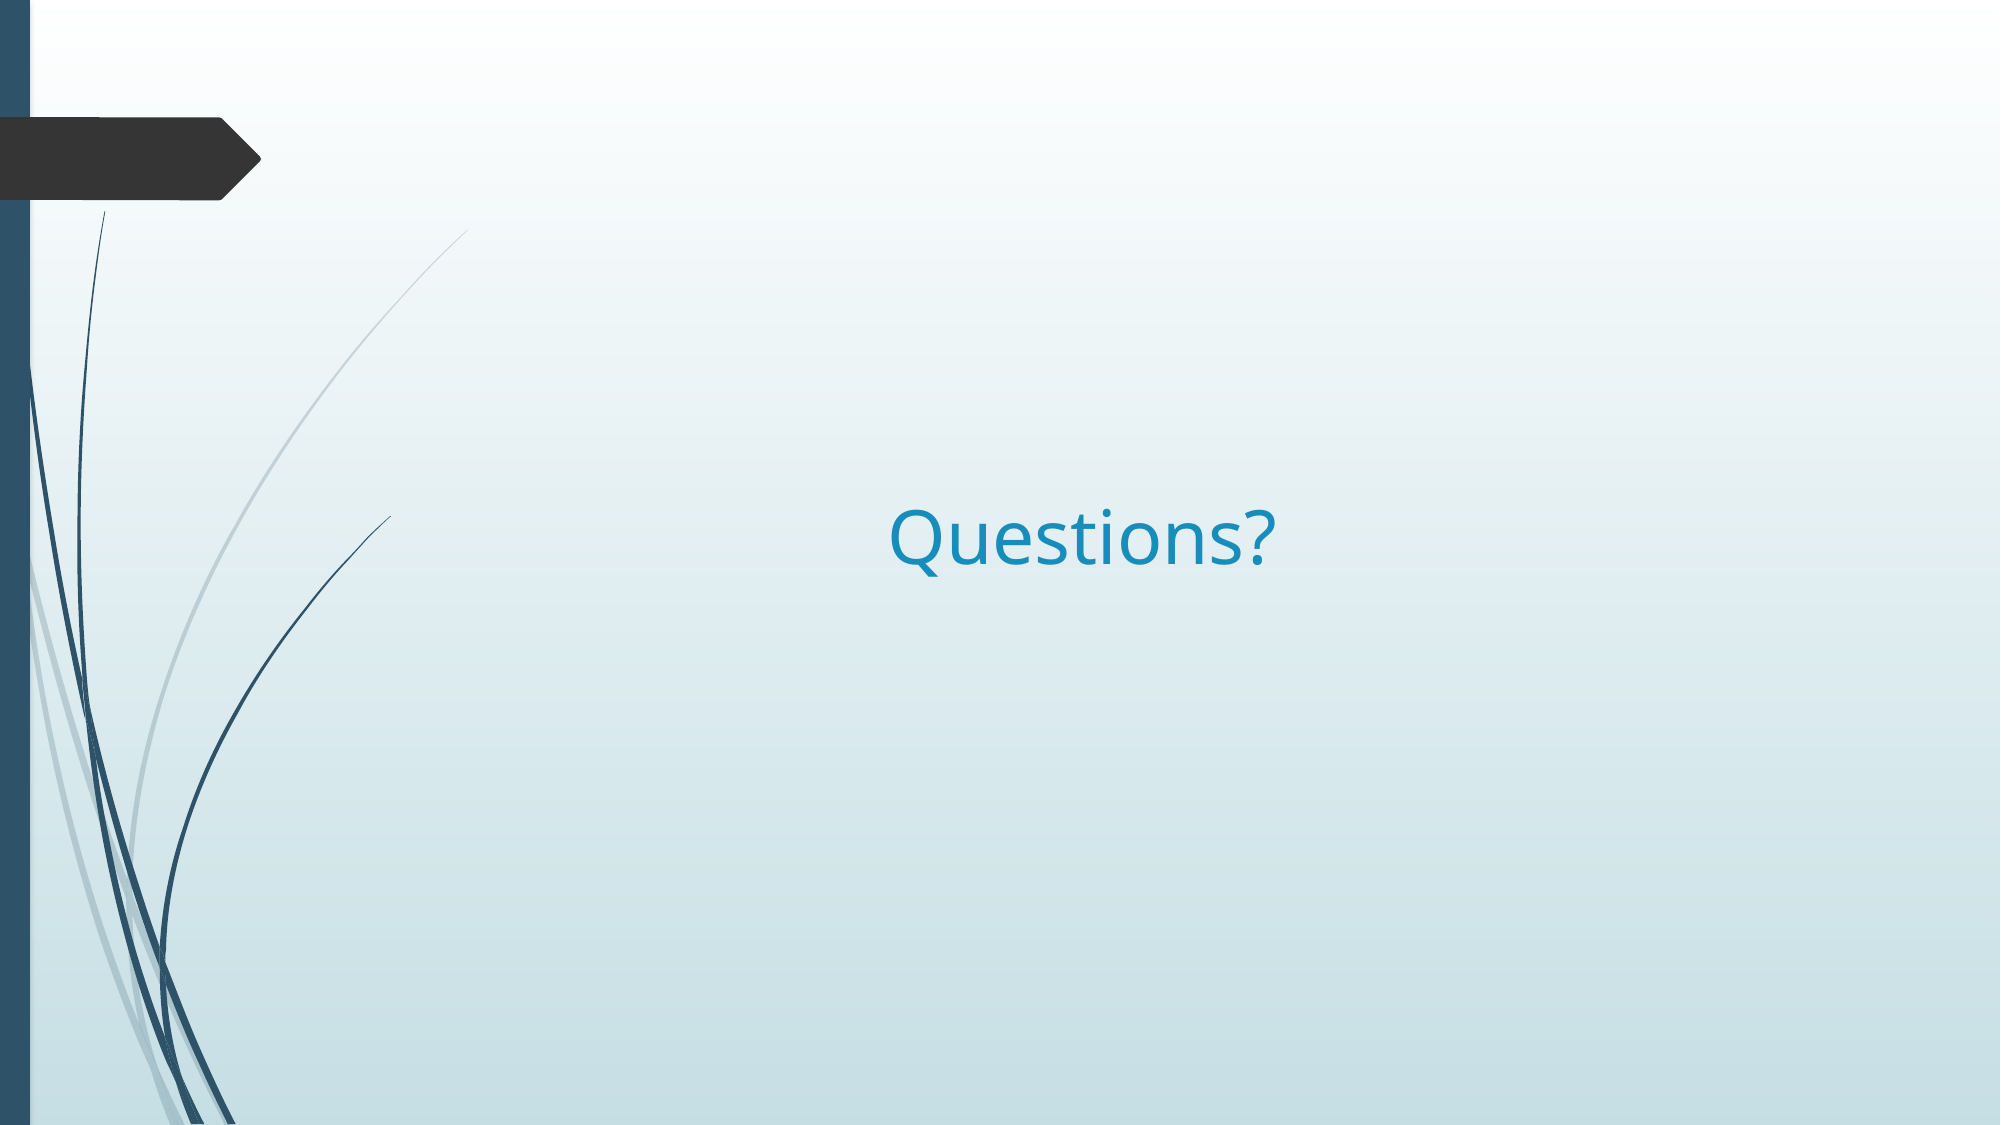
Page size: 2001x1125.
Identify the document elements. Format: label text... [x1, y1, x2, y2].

title Questions? [351, 481, 1814, 693]
